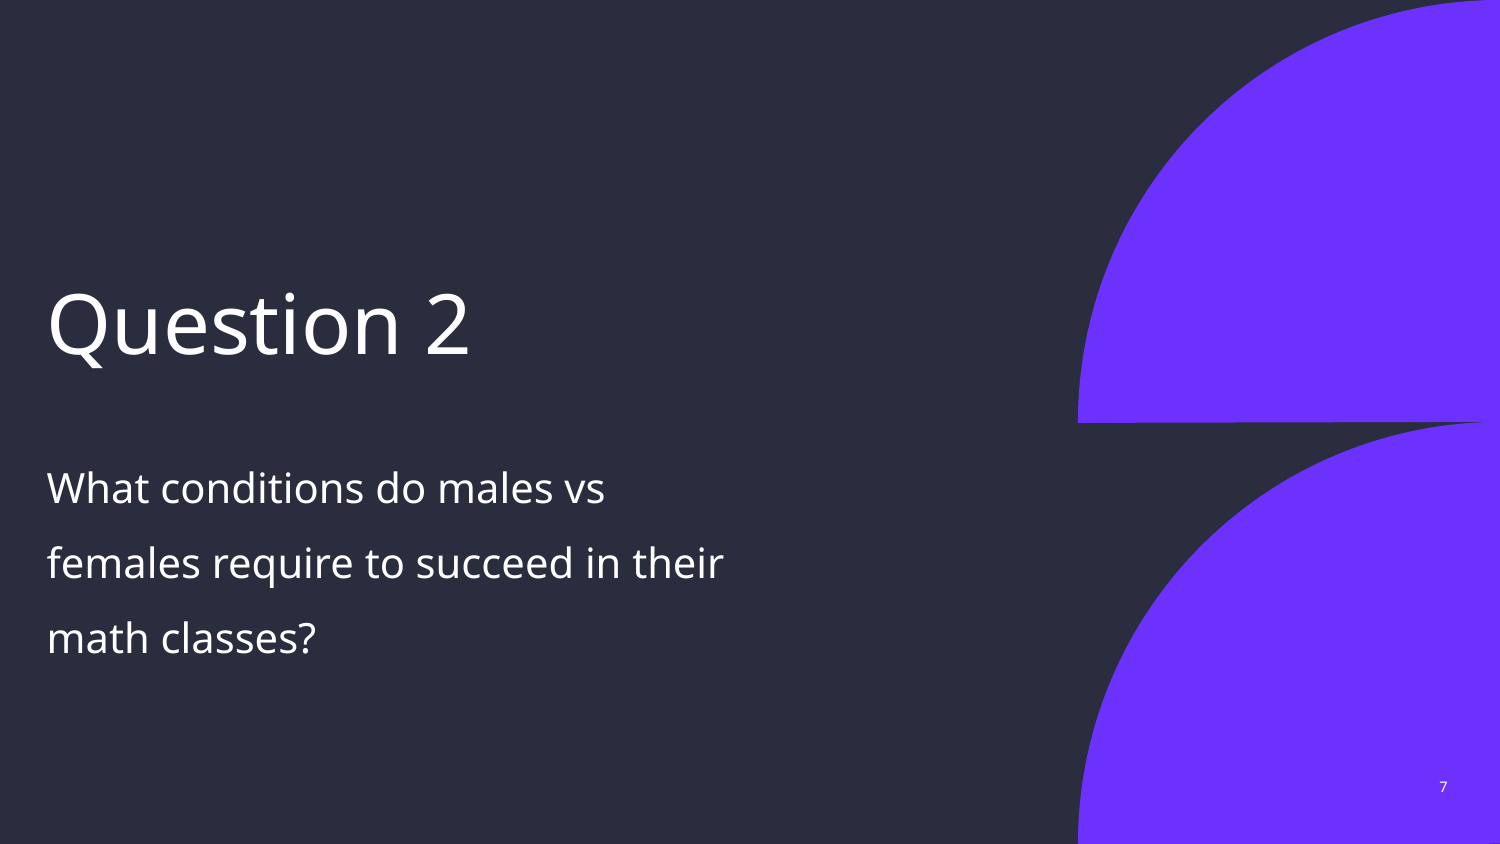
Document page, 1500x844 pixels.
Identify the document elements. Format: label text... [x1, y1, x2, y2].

subtitle What conditions do males vs females require to succeed in their math classes? [46, 422, 750, 490]
title Question 2 [46, 77, 969, 373]
